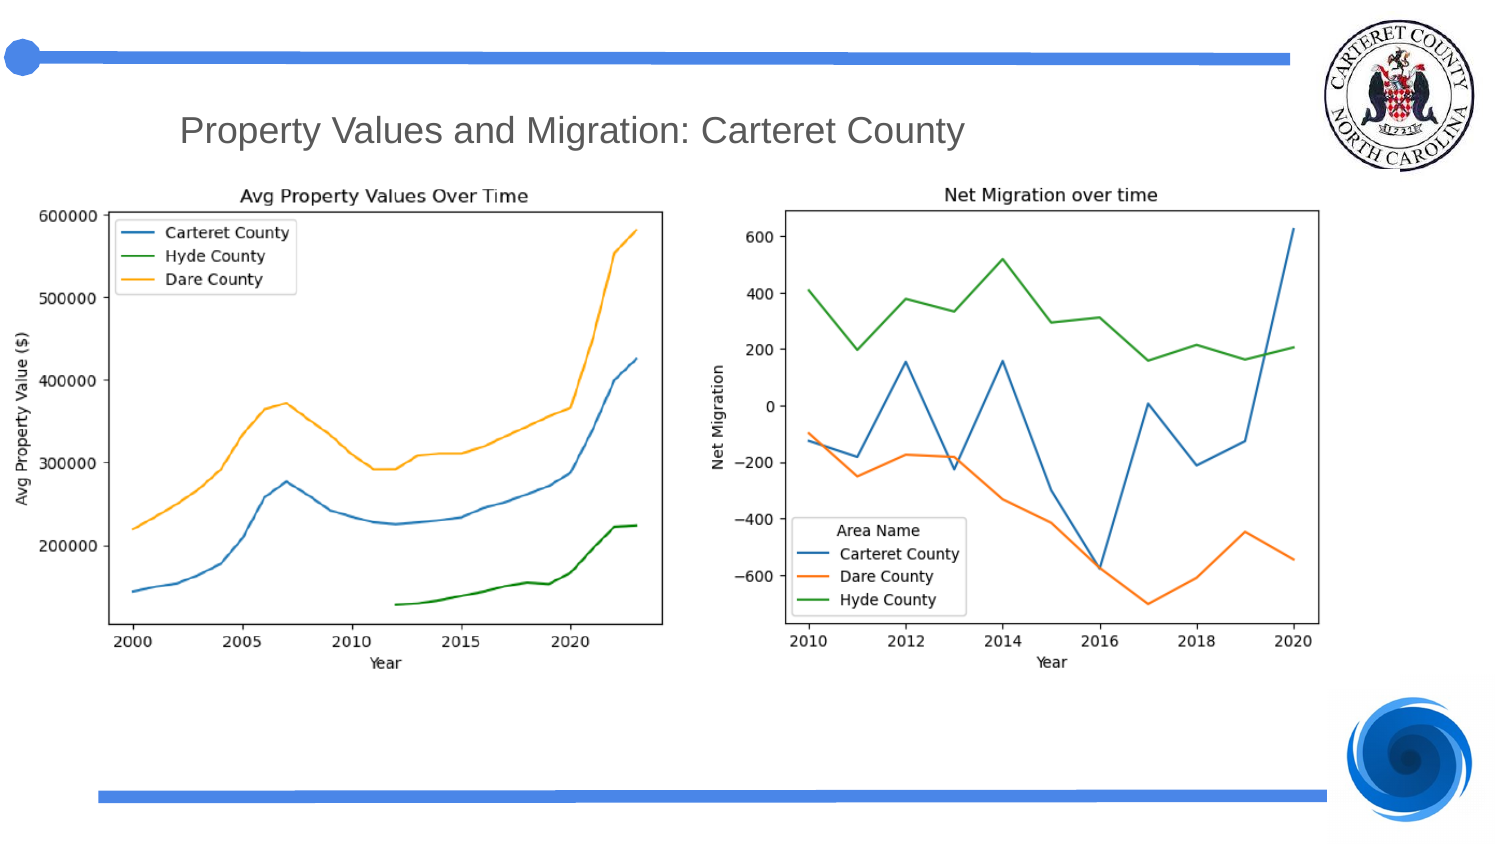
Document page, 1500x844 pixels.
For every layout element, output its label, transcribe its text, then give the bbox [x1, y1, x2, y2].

text_box Property Values and Migration: Carteret County [164, 90, 1204, 166]
picture [7, 11, 1495, 844]
